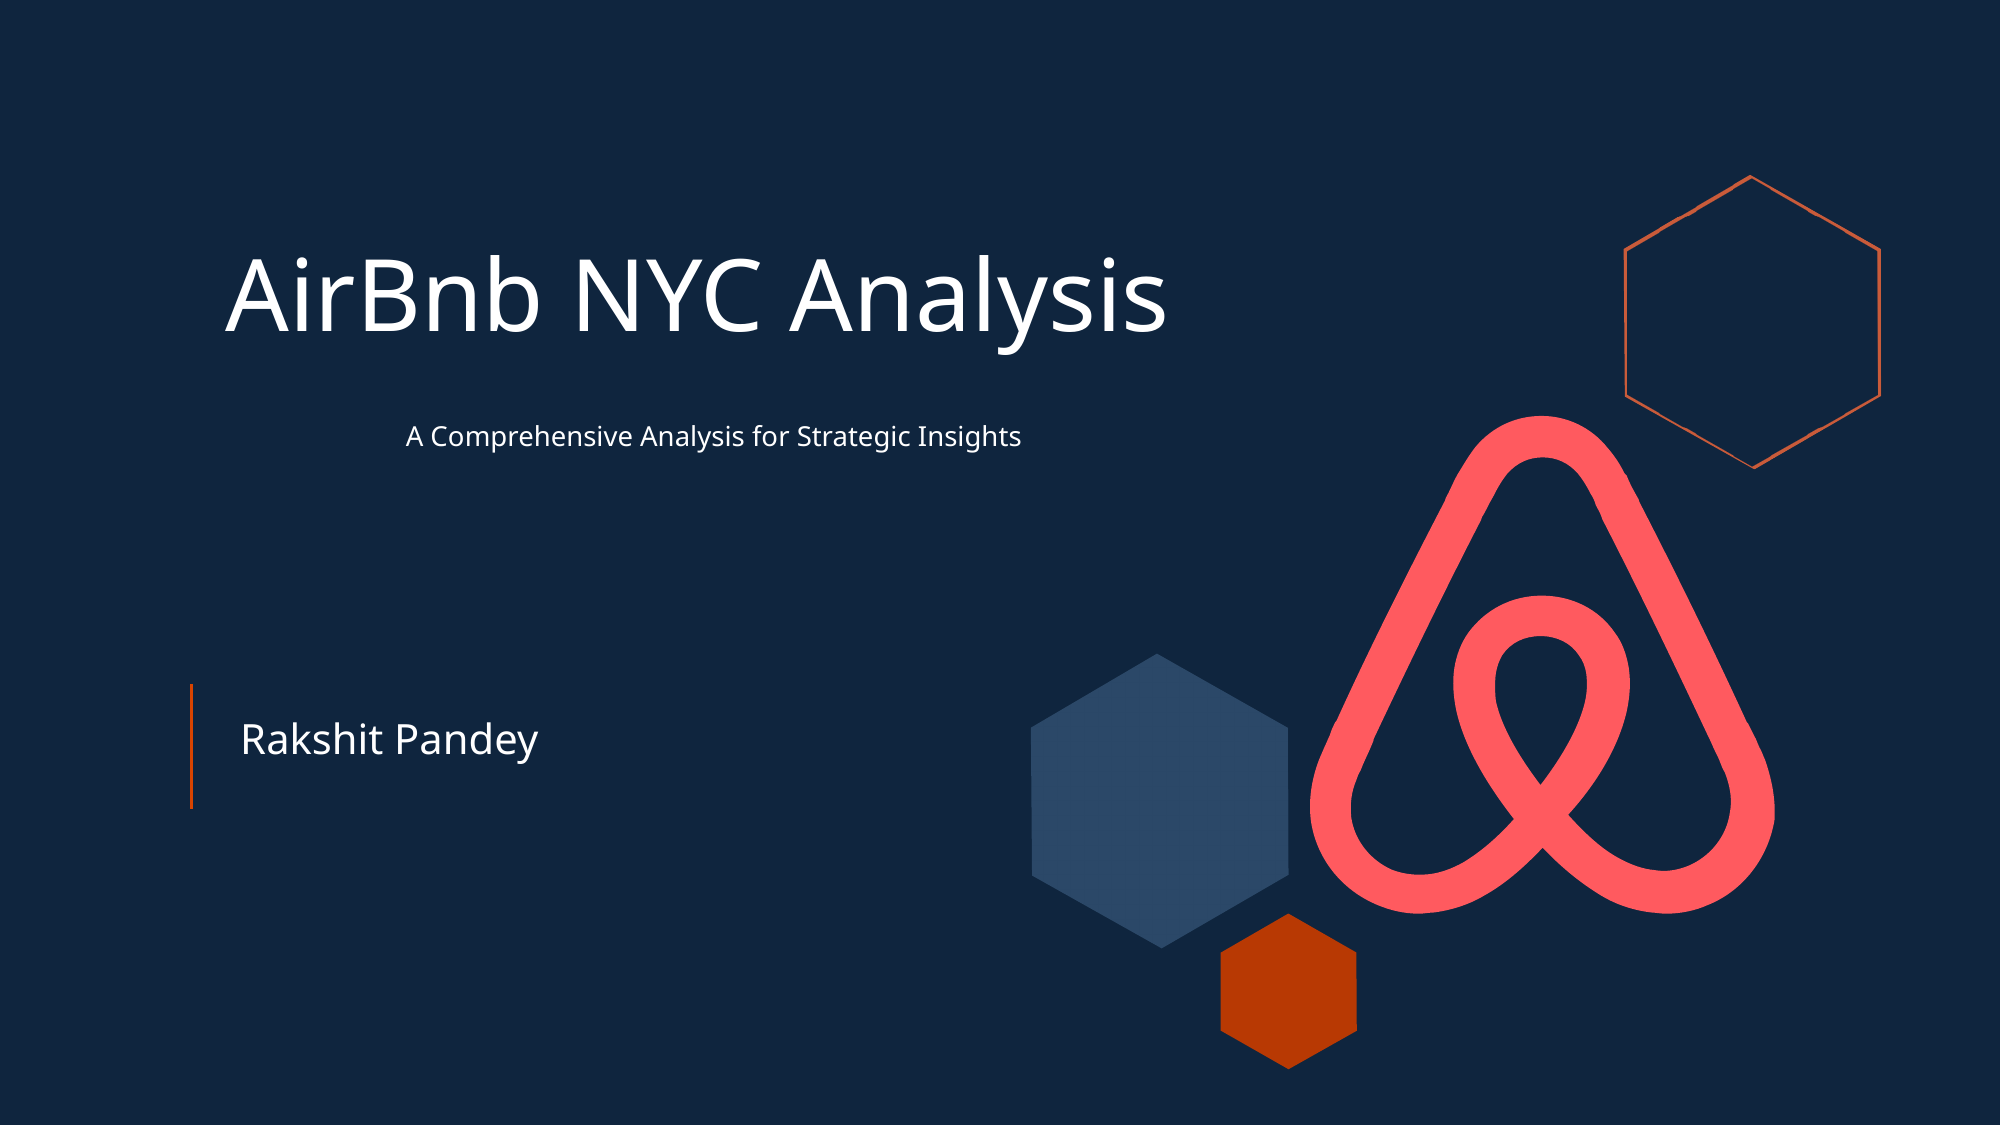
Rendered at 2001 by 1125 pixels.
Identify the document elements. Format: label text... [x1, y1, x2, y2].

picture [1623, 174, 1882, 470]
picture [1030, 653, 1289, 949]
list A Comprehensive Analysis for Strategic Insights [288, 382, 1140, 464]
text_box Rakshit Pandey [225, 701, 598, 783]
title AirBnb NYC Analysis [225, 211, 1203, 364]
text_box [1310, 415, 1775, 914]
